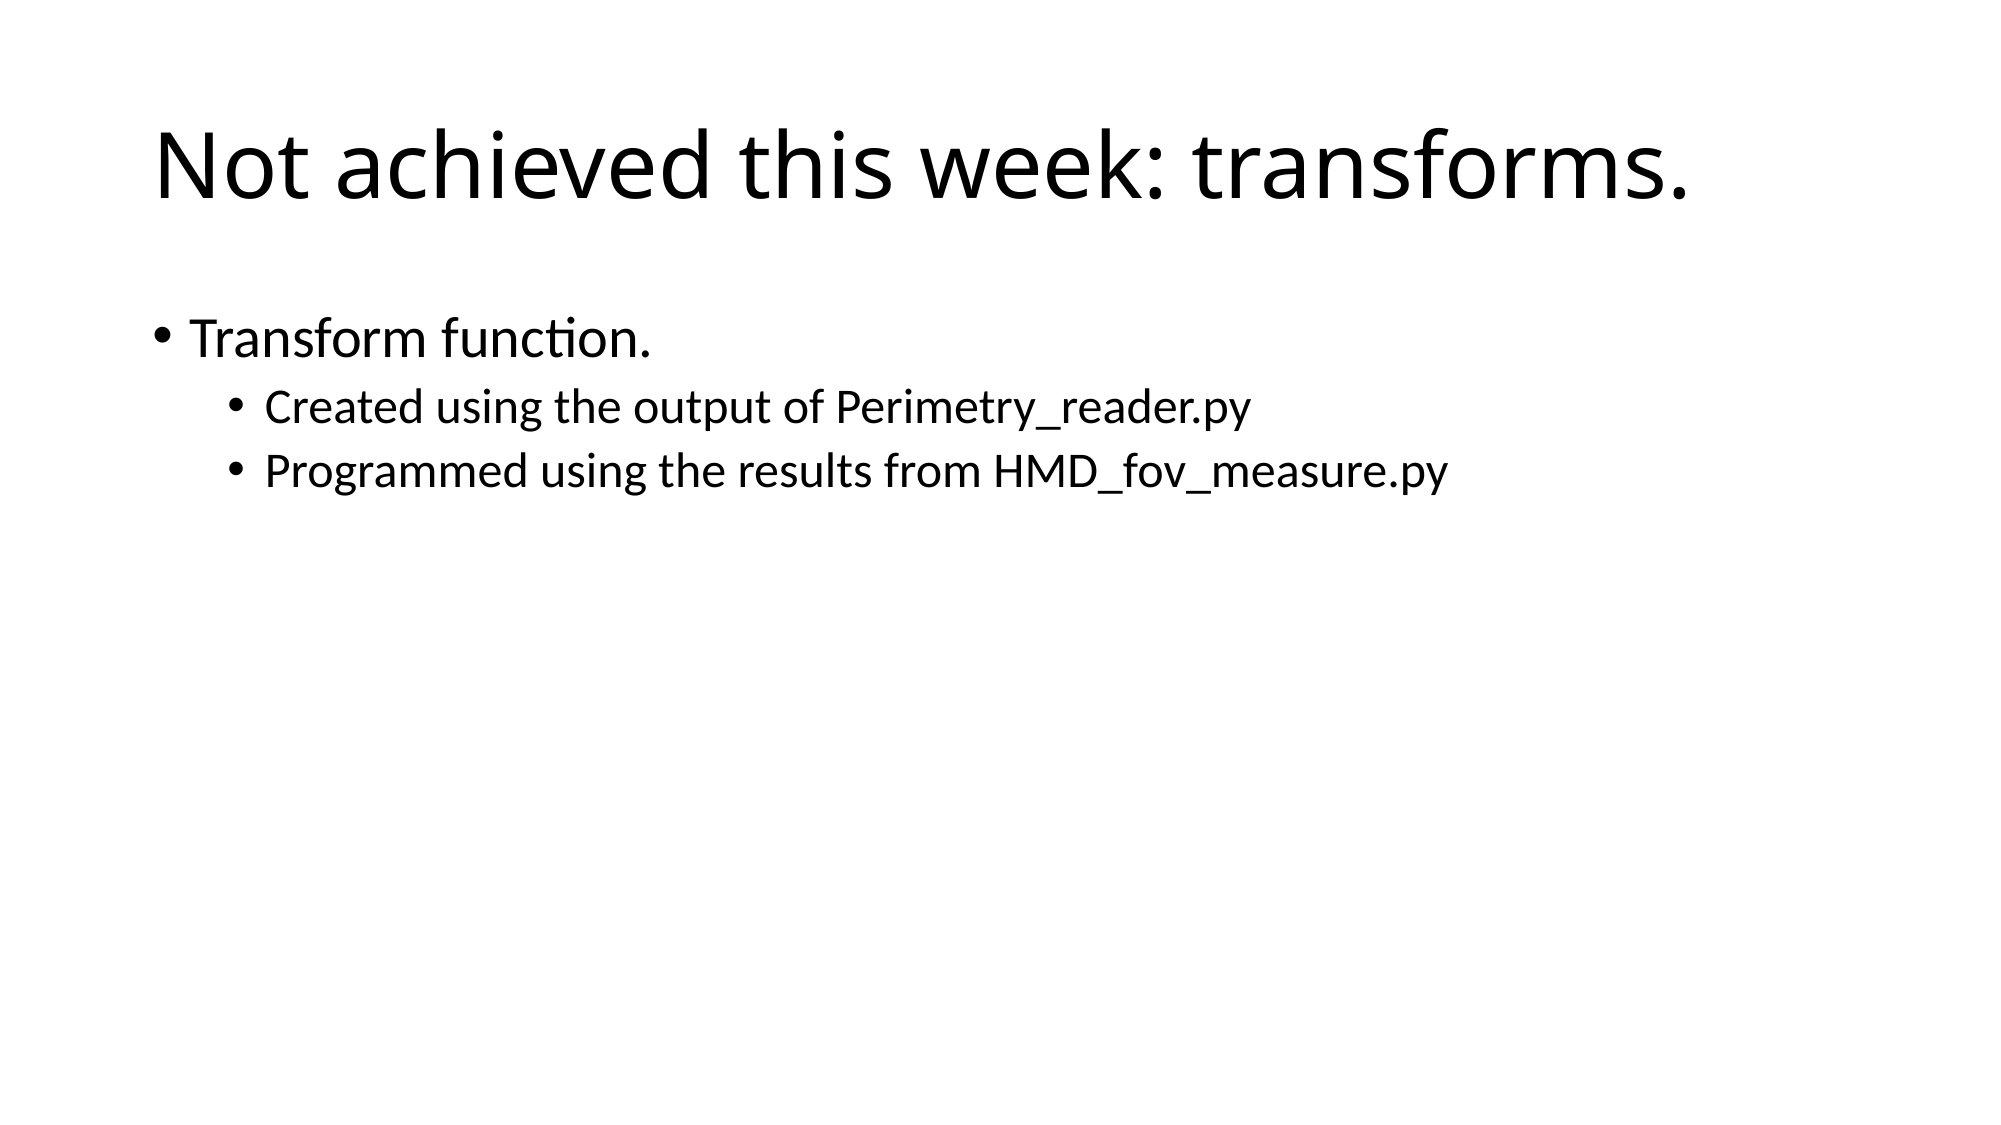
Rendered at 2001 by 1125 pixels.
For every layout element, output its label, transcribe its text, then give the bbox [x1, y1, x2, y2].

list Transform function. Created using the output of Perimetry_reader.py Programmed using the results from HMD_fov_measure.py [137, 299, 1863, 1014]
title Not achieved this week: transforms. [137, 59, 1863, 278]
